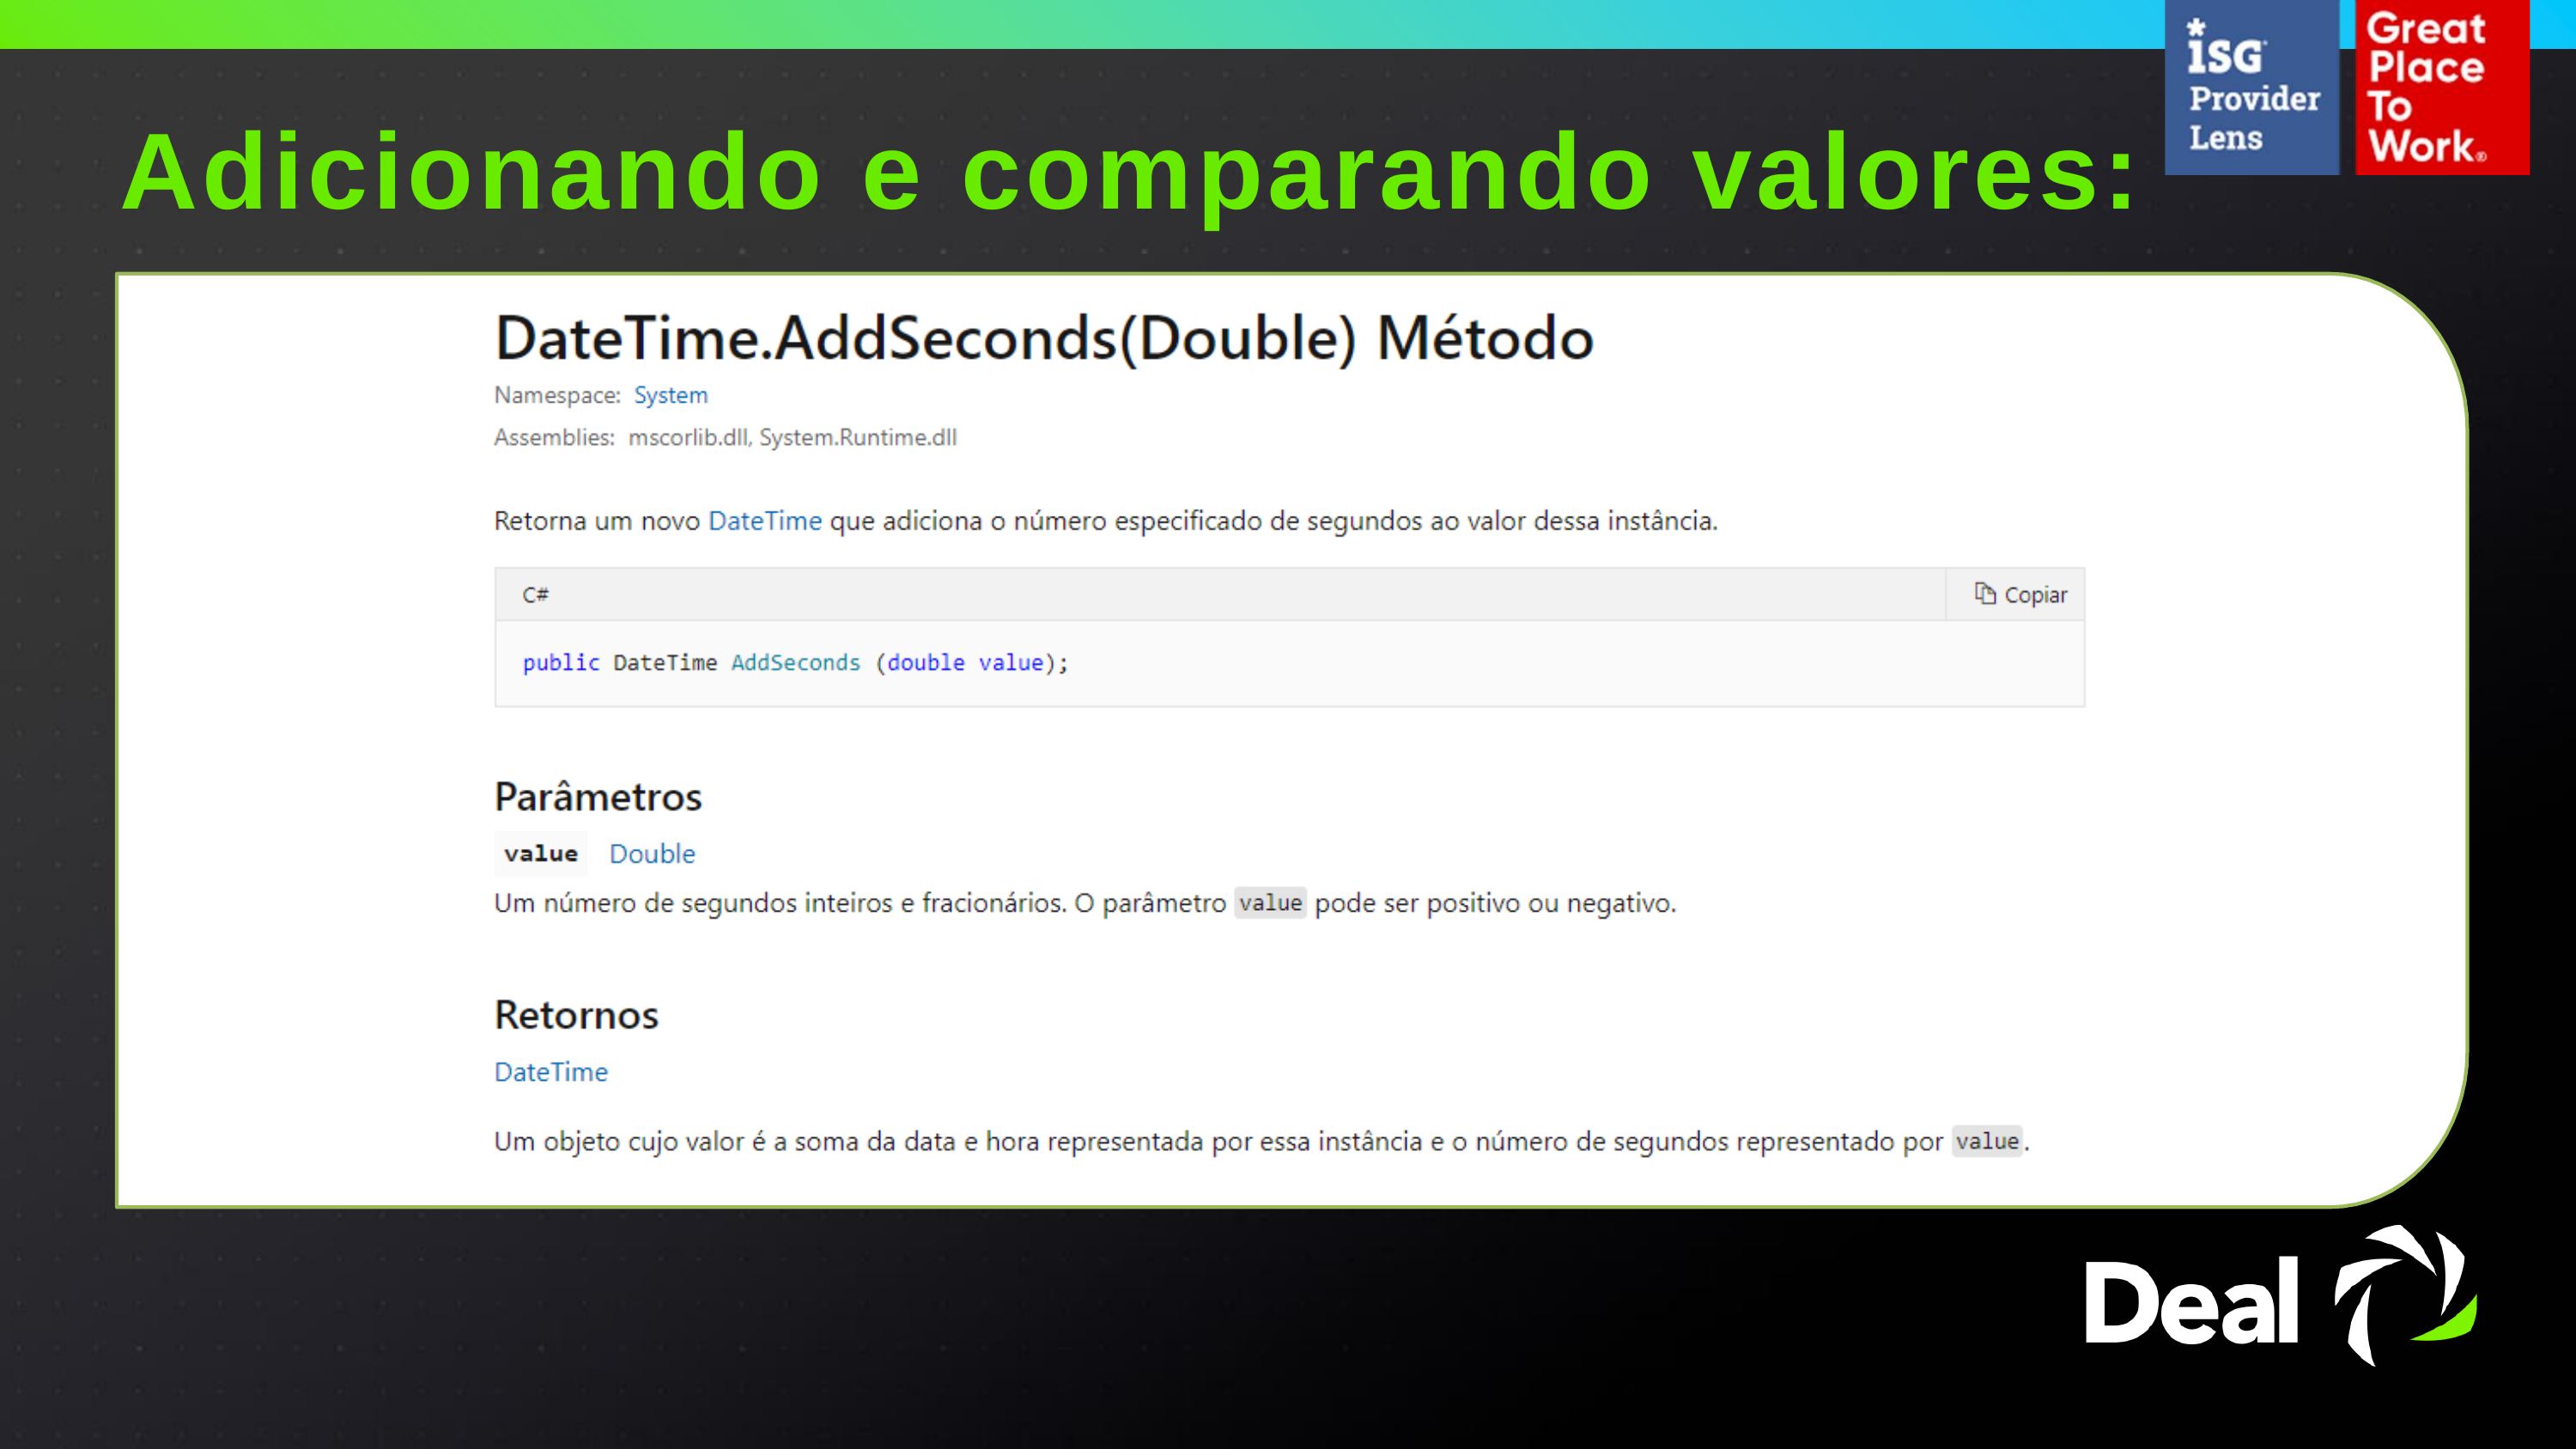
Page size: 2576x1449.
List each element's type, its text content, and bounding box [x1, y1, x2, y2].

picture [0, 0, 2576, 1449]
text_box [114, 271, 2470, 1210]
text_box Adicionando e comparando valores: [118, 99, 2458, 231]
